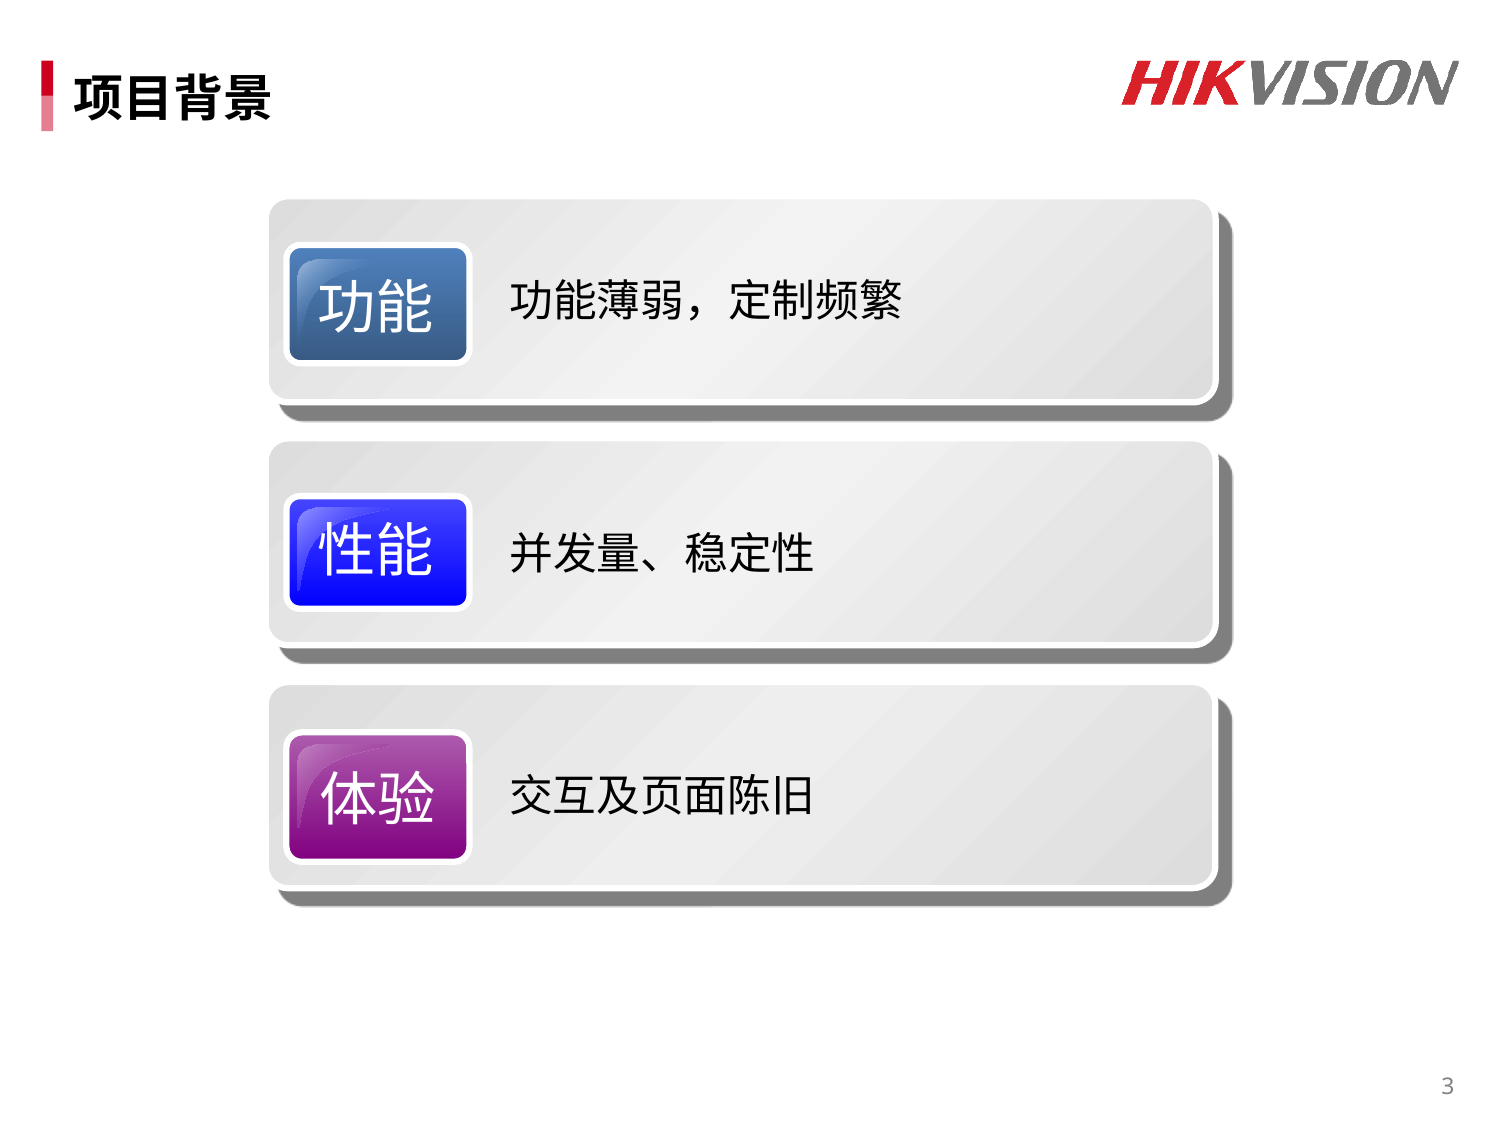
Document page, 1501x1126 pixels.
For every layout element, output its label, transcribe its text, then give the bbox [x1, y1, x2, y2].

title 项目背景 [53, 60, 751, 132]
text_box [265, 196, 1216, 889]
picture [1121, 60, 1459, 105]
